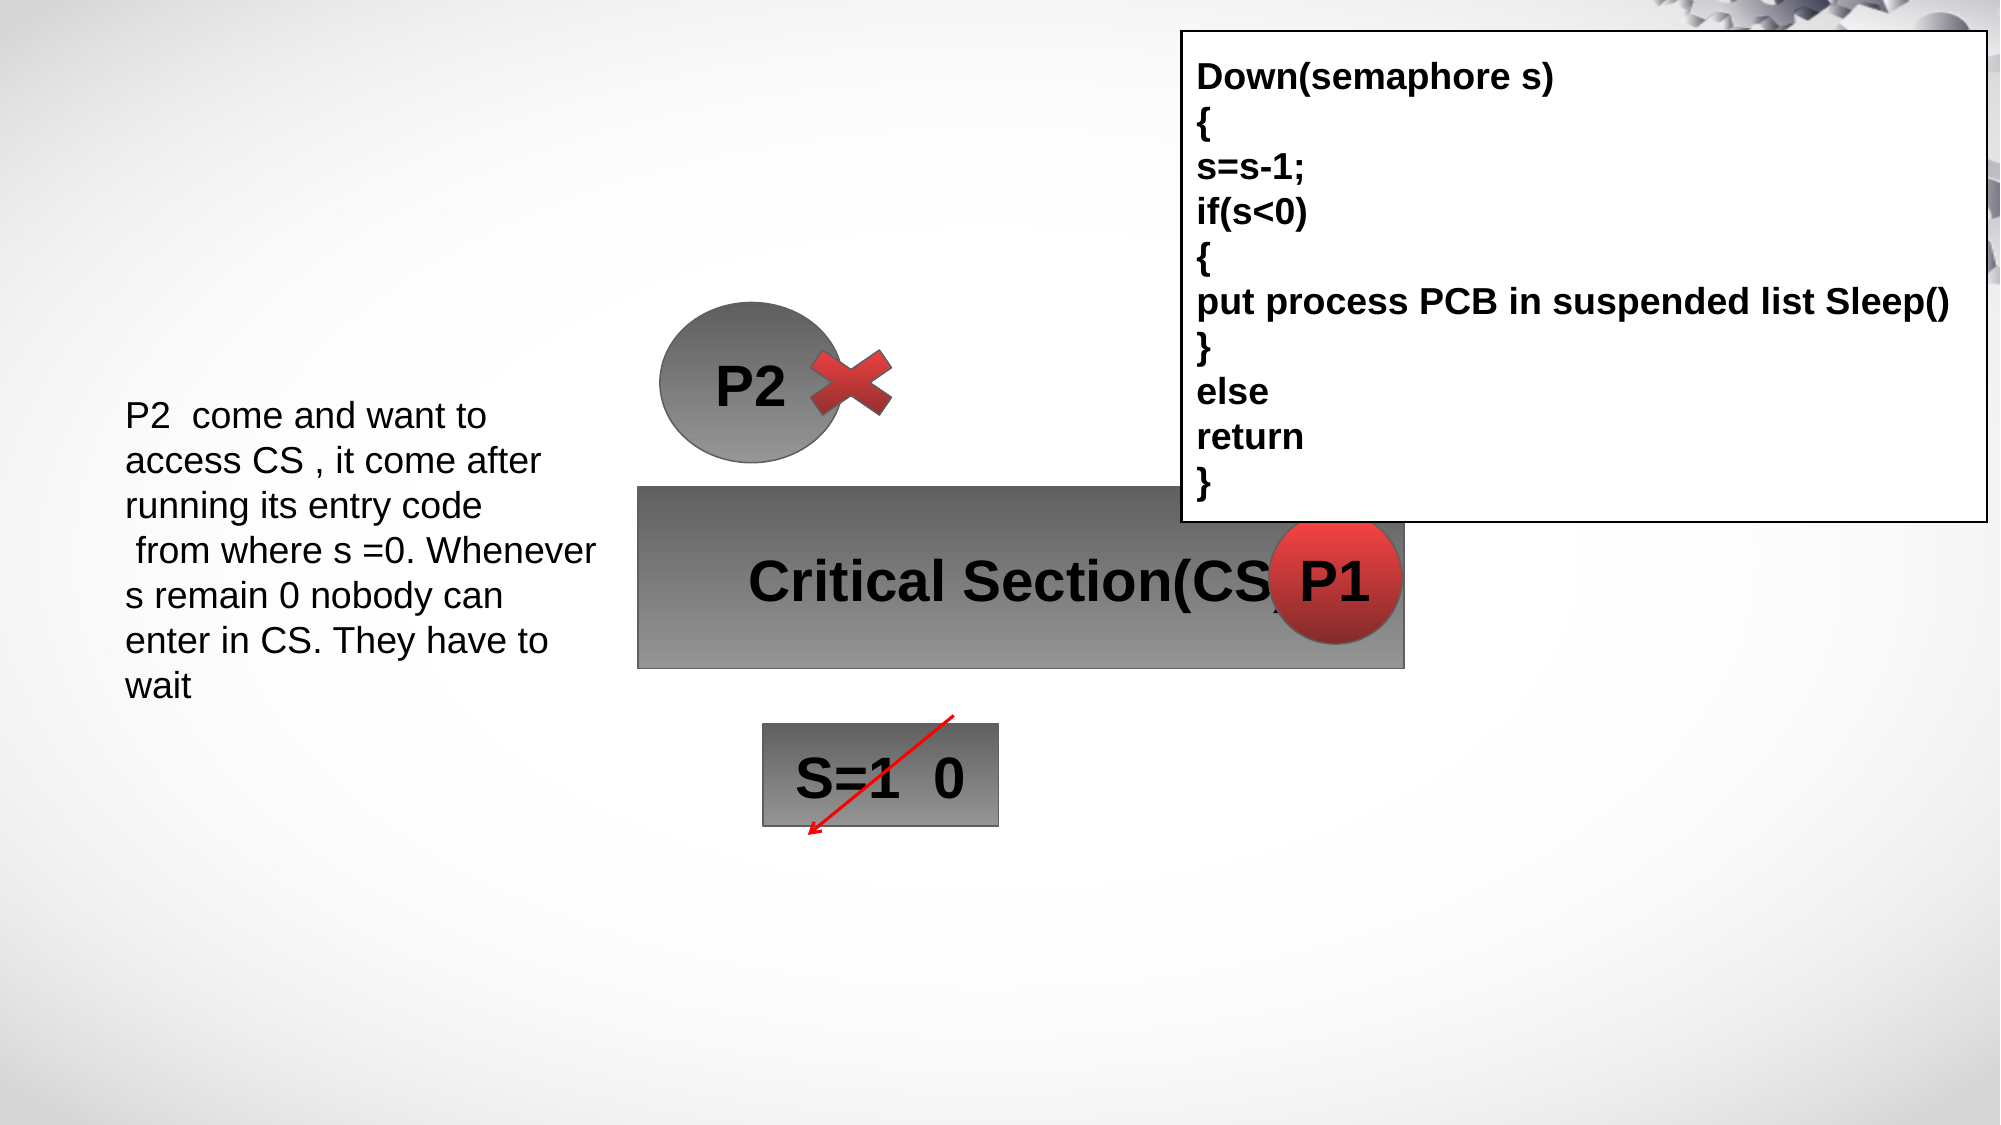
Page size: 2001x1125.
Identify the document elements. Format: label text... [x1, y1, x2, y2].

picture [0, 0, 2000, 1125]
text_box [807, 715, 954, 835]
text_box Down(semaphore s) { s=s-1; if(s<0) { put process PCB in suspended list Sleep() } else return } [1180, 30, 1988, 523]
text_box Critical Section(CS) [637, 487, 1404, 669]
text_box P1 [1268, 523, 1403, 645]
text_box S=1 0 [954, 724, 999, 826]
text_box P2 [659, 302, 840, 463]
text_box P2 come and want to access CS , it come after running its entry code from where s =0. Whenever s remain 0 nobody can enter in CS. They have to wait [110, 383, 612, 713]
text_box [810, 350, 892, 416]
text_box S=1 0 [763, 724, 807, 826]
